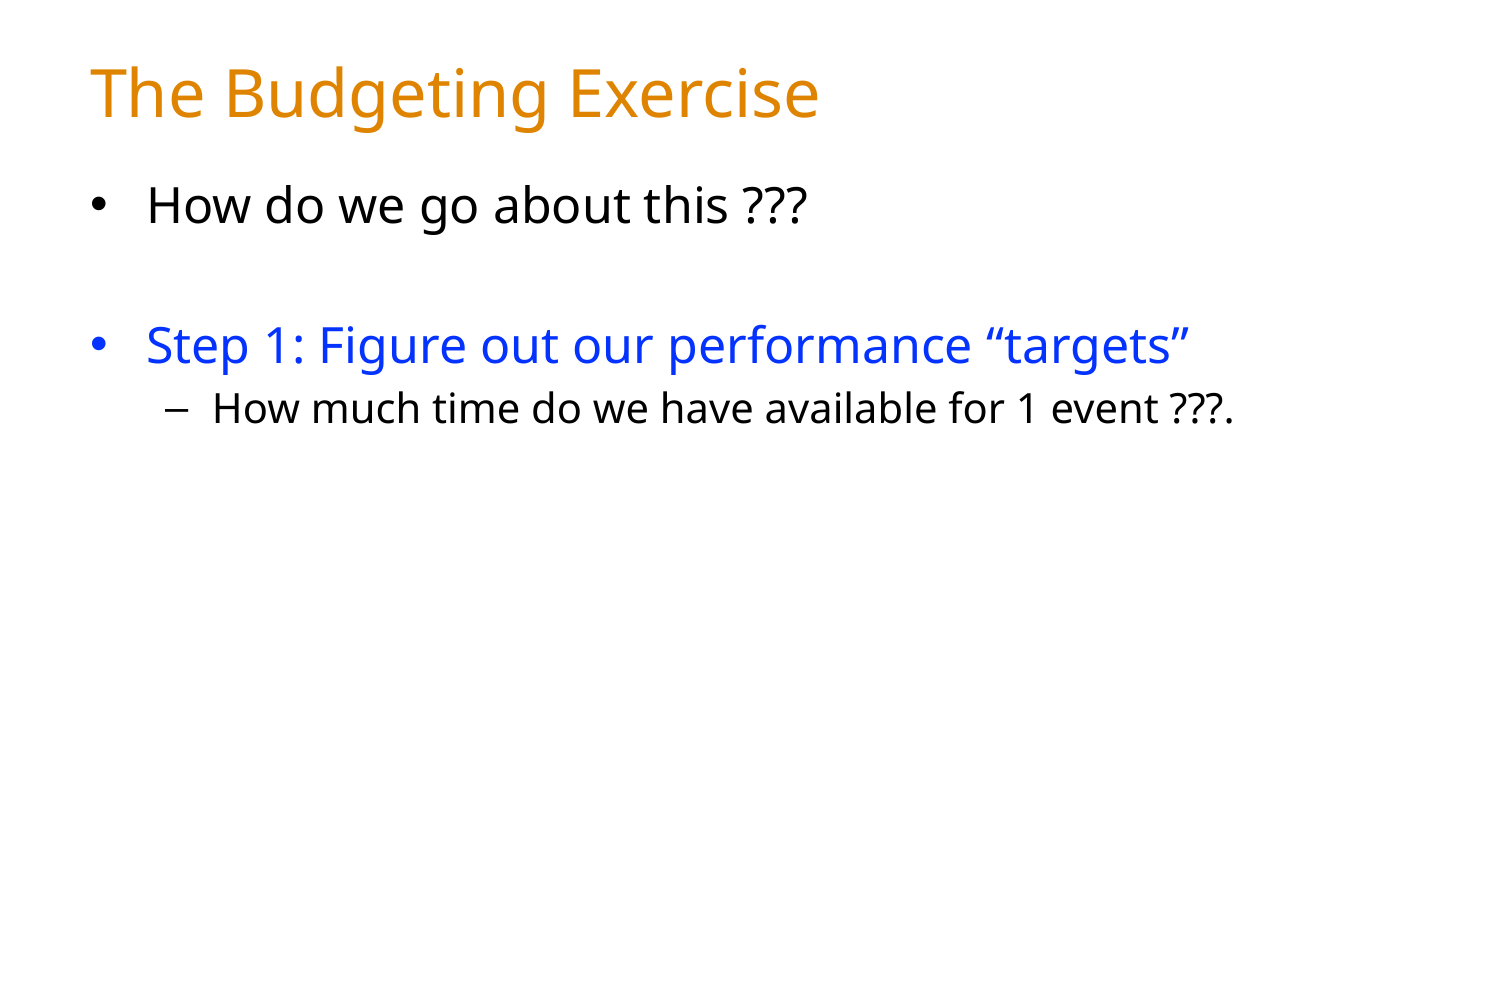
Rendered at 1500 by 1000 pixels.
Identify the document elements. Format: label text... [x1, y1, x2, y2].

list How do we go about this ??? Step 1: Figure out our performance “targets” How much time do we have available for 1 event ???. [75, 165, 1425, 894]
title The Budgeting Exercise [75, 40, 1425, 142]
